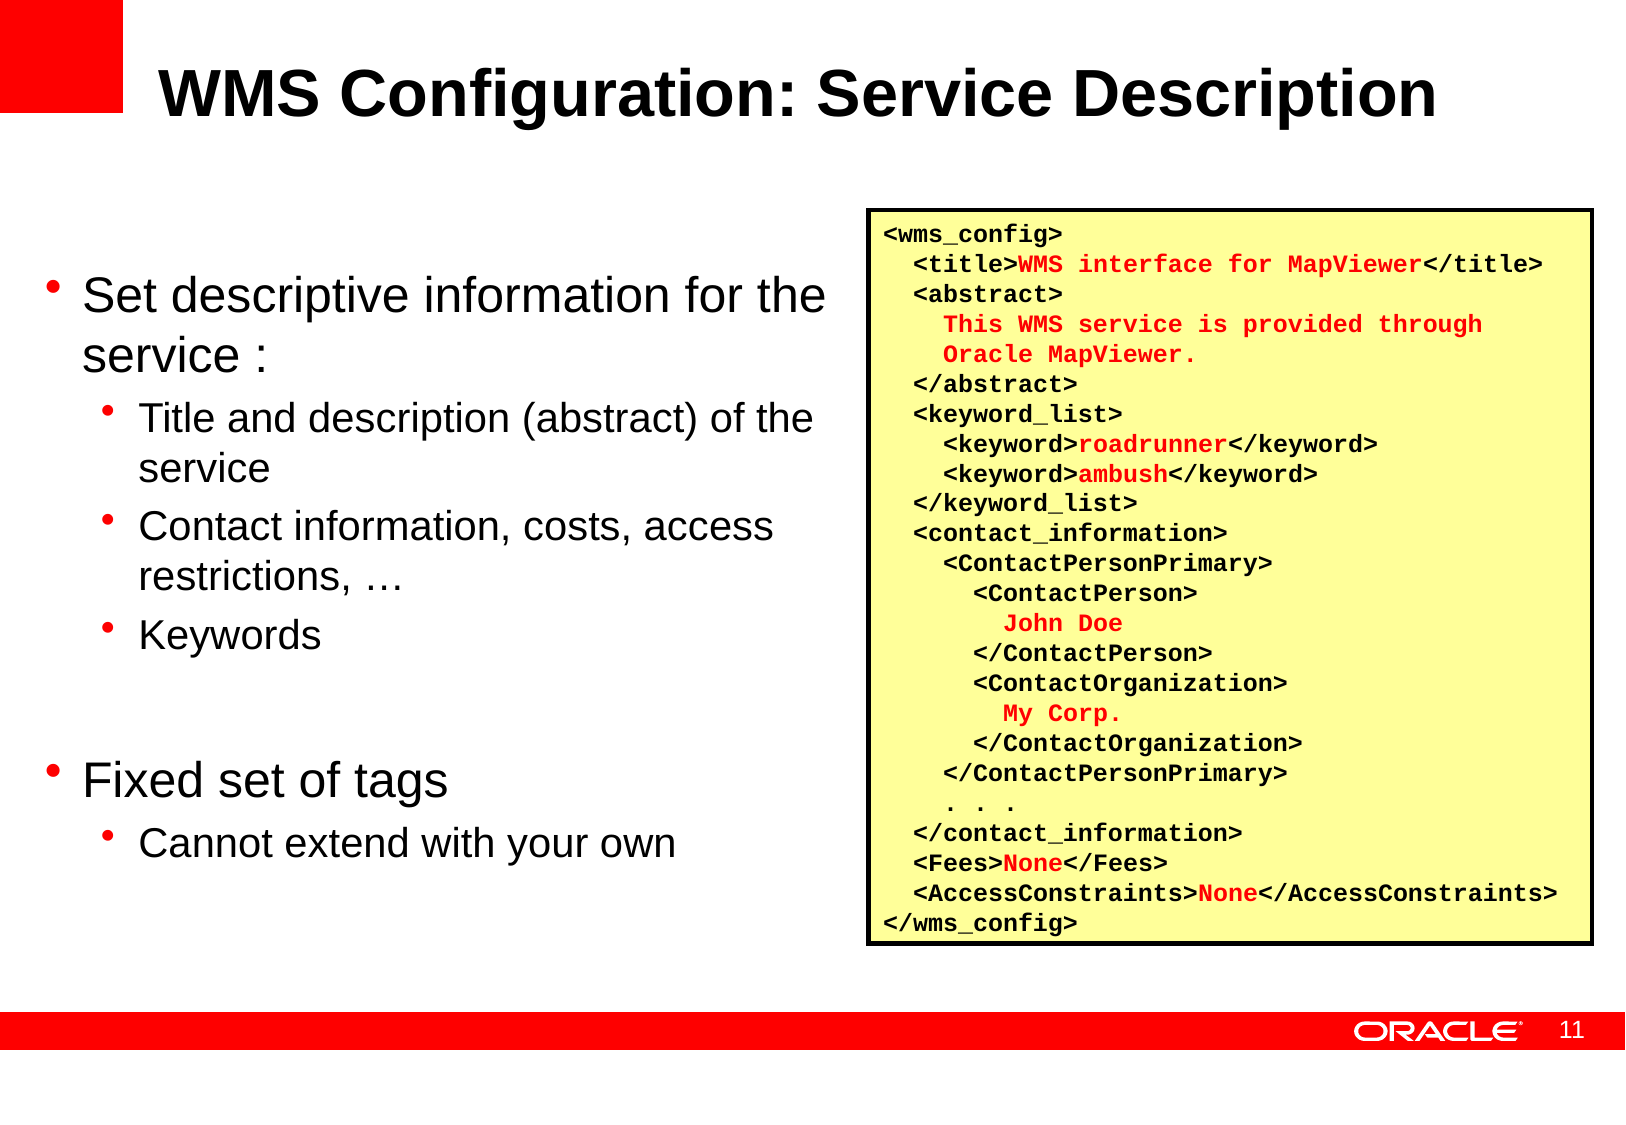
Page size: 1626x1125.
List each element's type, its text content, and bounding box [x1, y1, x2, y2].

picture [0, 0, 123, 113]
picture [0, 1012, 1625, 1050]
title WMS Configuration: Service Description [157, 49, 1506, 205]
list Set descriptive information for the service : Title and description (abstract) of the service Contact information, costs, access restrictions, … Keywords Fixed set of tags Cannot extend with your own [44, 262, 837, 976]
text_box <wms_config> <title>WMS interface for MapViewer</title> <abstract> This WMS service is provided through Oracle MapViewer. </abstract> <keyword_list> <keyword>roadrunner</keyword> <keyword>ambush</keyword> </keyword_list> <contact_information> <ContactPersonPrimary> <ContactPerson> John Doe </ContactPerson> <ContactOrganization> My Corp. </ContactOrganization> </ContactPersonPrimary> . . . </contact_information> <Fees>None</Fees> <AccessConstraints>None</AccessConstraints> </wms_config> [868, 210, 1593, 944]
